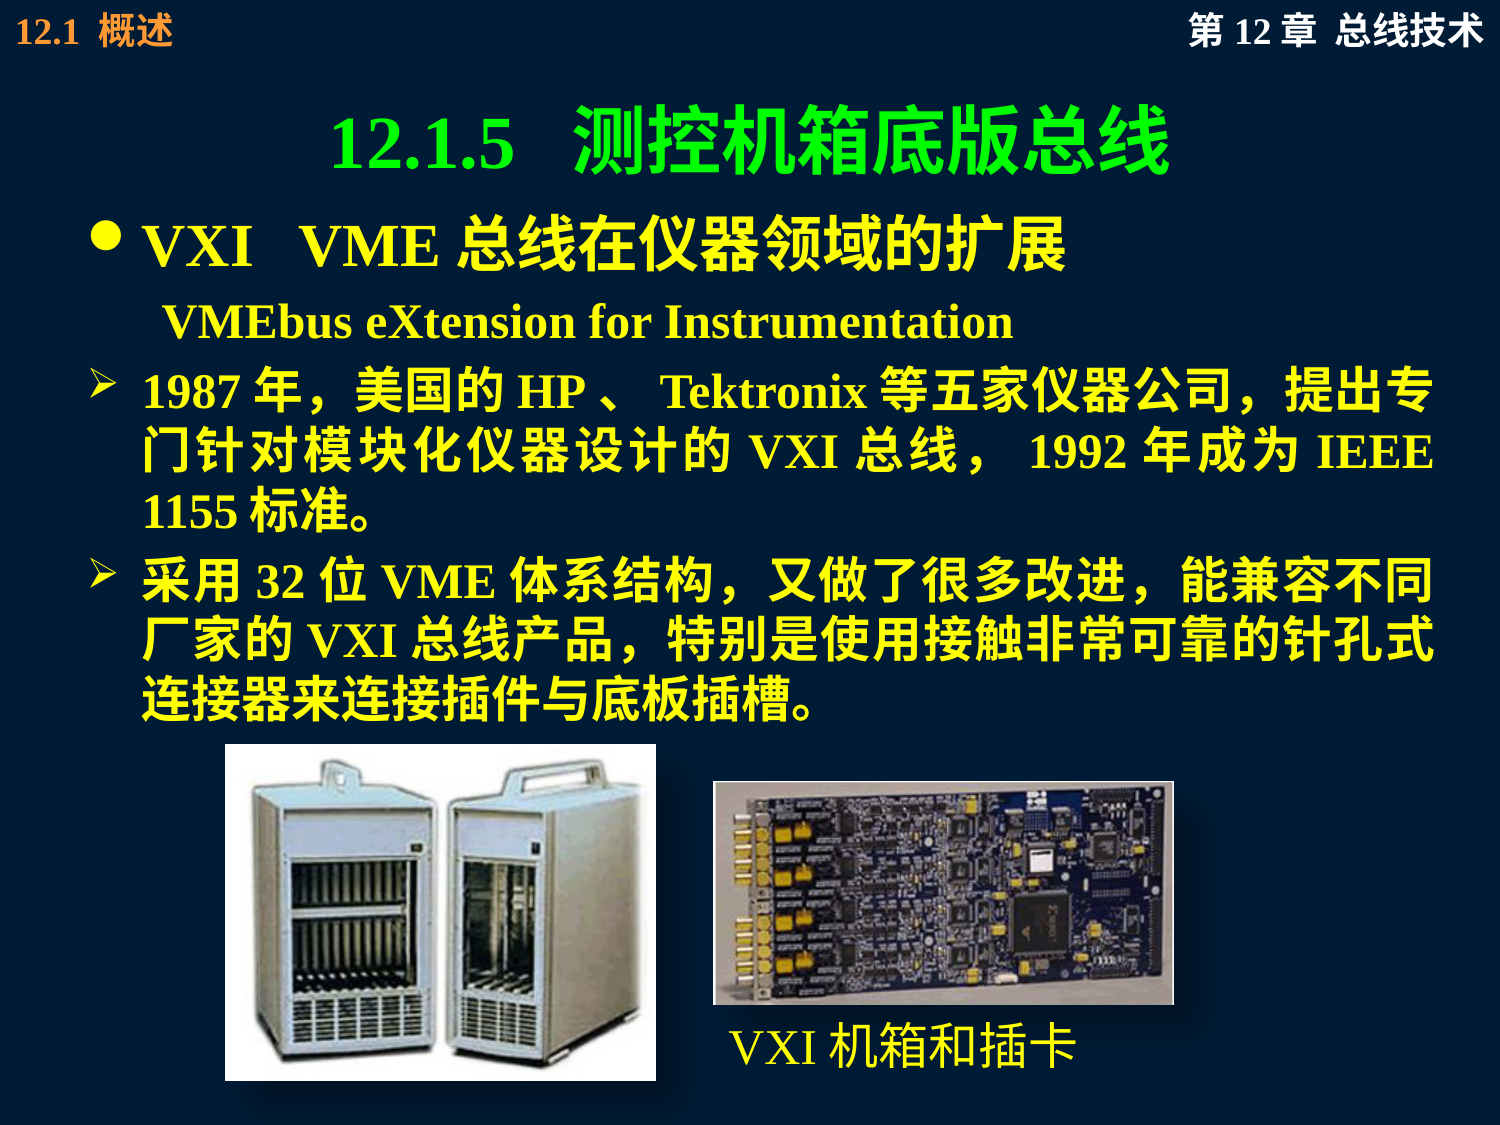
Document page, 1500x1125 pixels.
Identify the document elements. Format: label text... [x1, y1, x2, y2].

picture [224, 744, 656, 1082]
picture [713, 780, 1175, 1006]
list VXI VME总线在仪器领域的扩展 VMEbus eXtension for Instrumentation 1987年，美国的HP、Tektronix等五家仪器公司，提出专门针对模块化仪器设计的VXI总线，1992年成为IEEE 1155标准。 采用32位VME体系结构，又做了很多改进，能兼容不同厂家的VXI总线产品，特别是使用接触非常可靠的针孔式连接器来连接插件与底板插槽。 [71, 197, 1450, 738]
text_box VXI机箱和插卡 [713, 1007, 1151, 1082]
title 12.1.5 测控机箱底版总线 [75, 45, 1425, 197]
